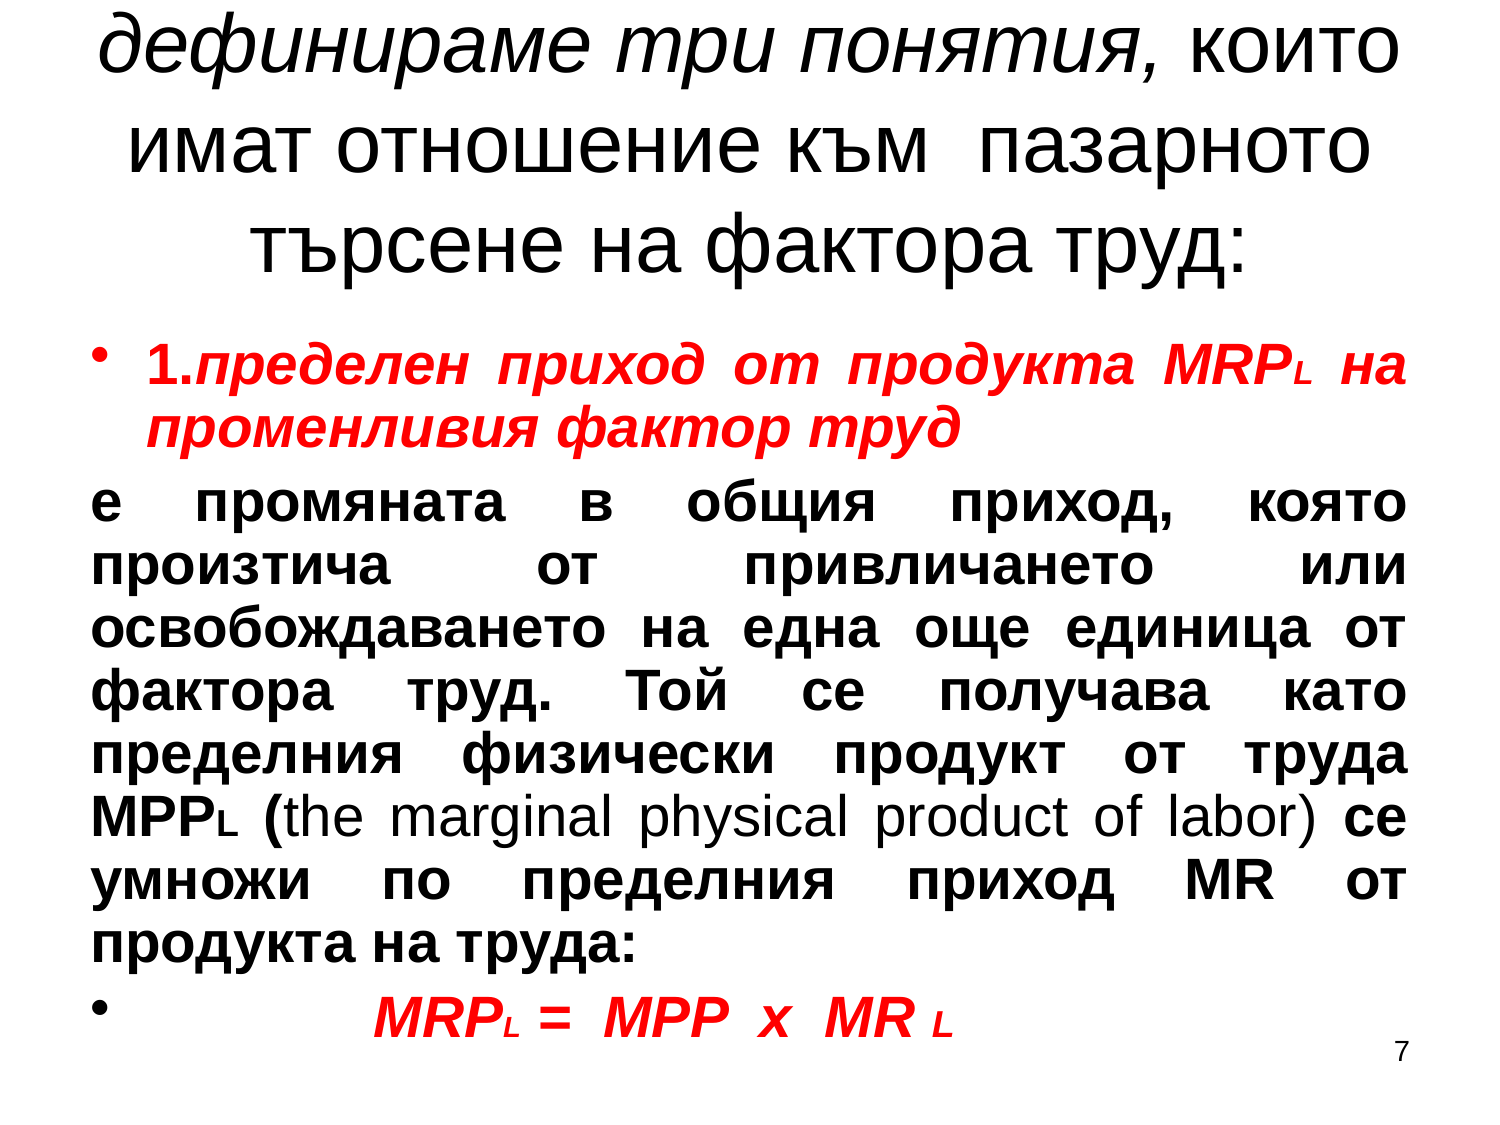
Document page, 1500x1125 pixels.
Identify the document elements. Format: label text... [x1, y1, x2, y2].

list 1.пределен приход от продукта MRPL на променливия фактор труд е промяната в общия приход, която произтича от привличането или освобождаването на една още единица от фактора труд. Той се получава като пределния физически продукт от труда МРРL (the marginal physical product of labor) се умножи по пределния приход MR от продукта на труда: MRPL = MPP x MR L [75, 326, 1424, 1005]
slide_number 7 [1074, 1024, 1425, 1103]
title дефинираме три понятия, които имат отношение към пазарното търсене на фактора труд: [75, 45, 1425, 233]
